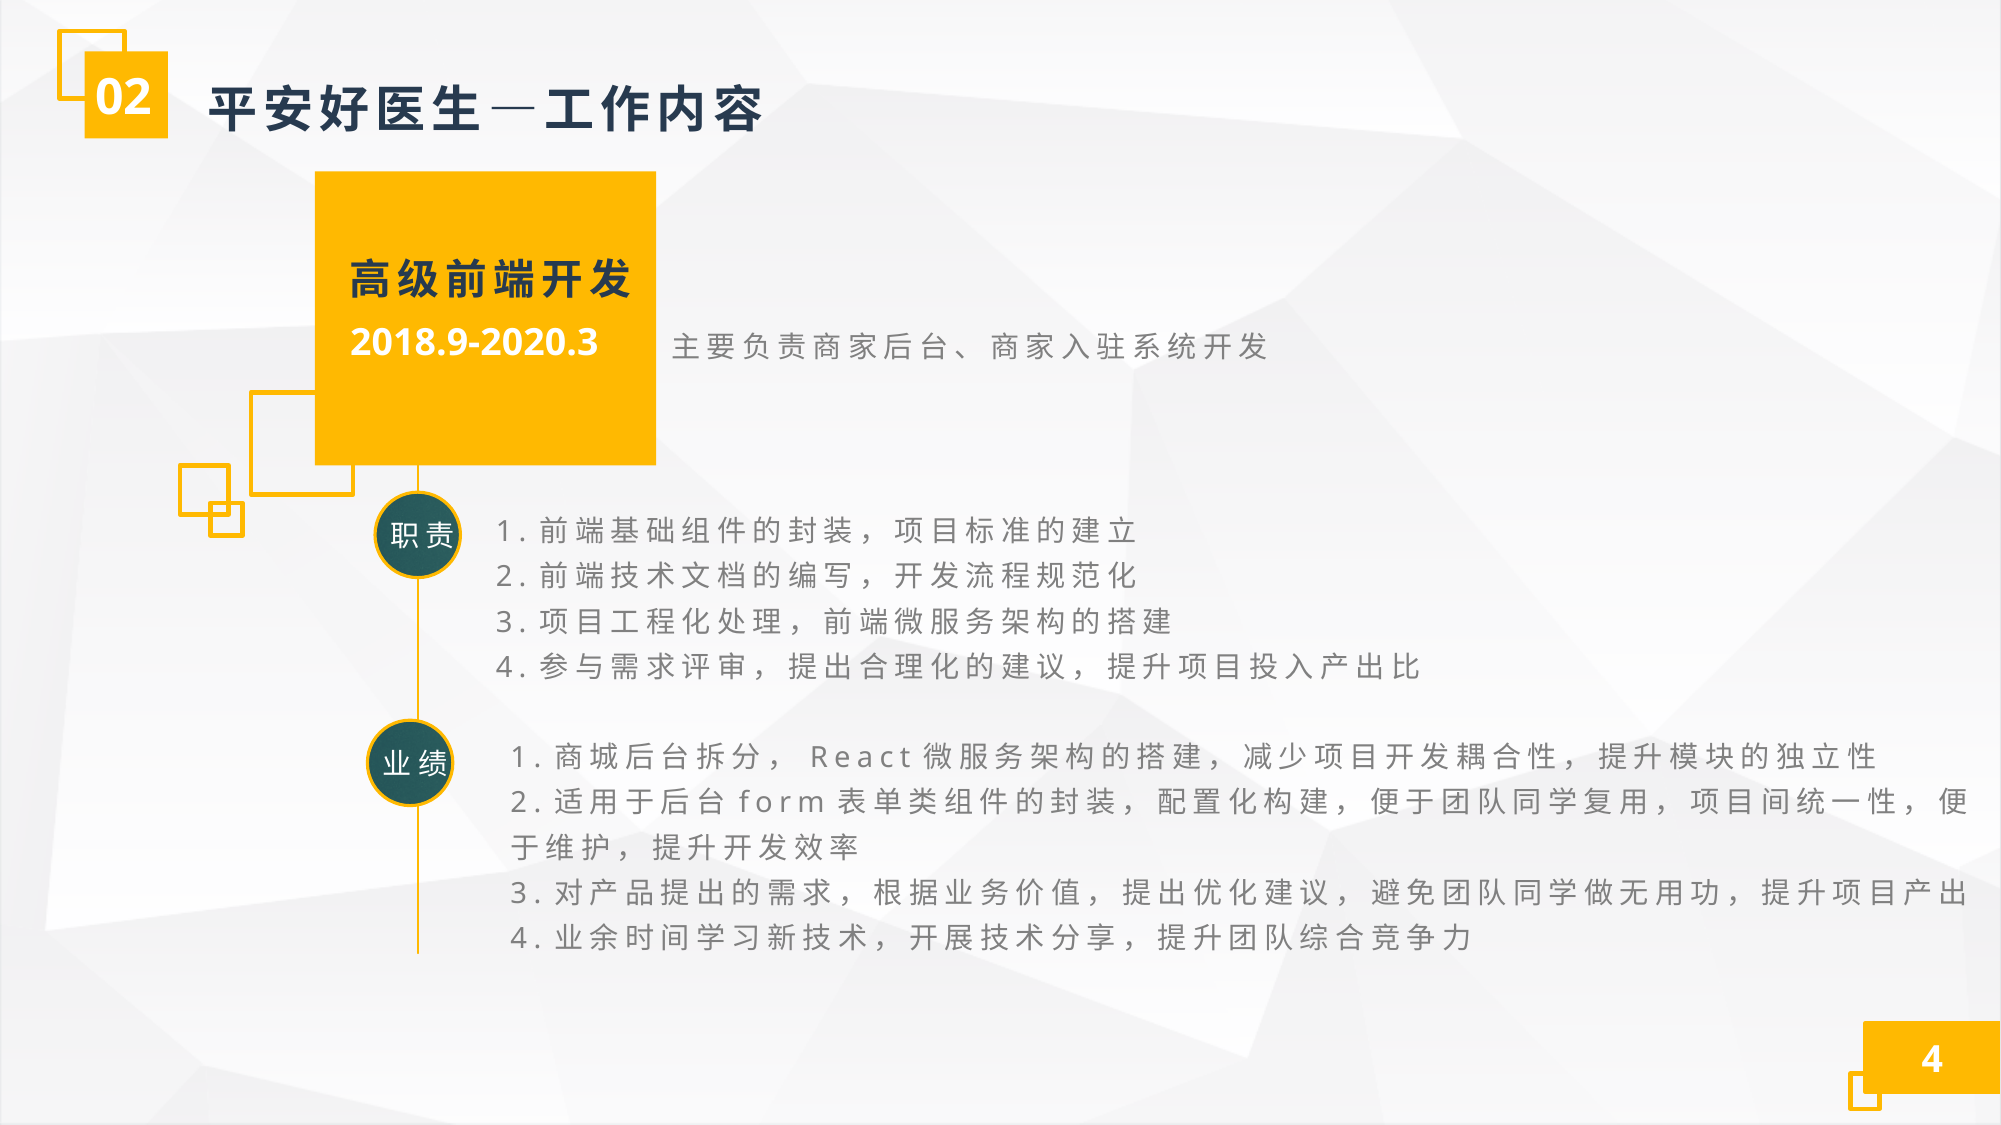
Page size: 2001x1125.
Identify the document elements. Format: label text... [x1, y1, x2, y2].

text_box 2018.9-2020.3 [311, 311, 638, 371]
text_box 高级前端开发 [334, 245, 646, 311]
text_box 1.商城后台拆分，React微服务架构的搭建，减少项目开发耦合性，提升模块的独立性 2.适用于后台form表单类组件的封装，配置化构建，便于团队同学复用，项目间统一性，便于维护，提升开发效率 3.对产品提出的需求，根据业务价值，提出优化建议，避免团队同学做无用功，提升项目产出 4.业余时间学习新技术，开展技术分享，提升团队综合竞争力 [495, 720, 2000, 963]
text_box 1.前端基础组件的封装，项目标准的建立 2.前端技术文档的编写，开发流程规范化 3.项目工程化处理，前端微服务架构的搭建 4.参与需求评审，提出合理化的建议，提升项目投入产出比 [481, 494, 1865, 691]
text_box [313, 170, 658, 467]
text_box [178, 464, 230, 516]
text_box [59, 30, 1016, 146]
text_box [209, 501, 244, 537]
text_box [249, 391, 355, 496]
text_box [352, 719, 478, 806]
picture [0, 0, 2001, 1125]
text_box [1849, 1072, 1881, 1110]
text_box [360, 491, 485, 578]
text_box 4 [1863, 1022, 2000, 1093]
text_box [656, 249, 1708, 372]
